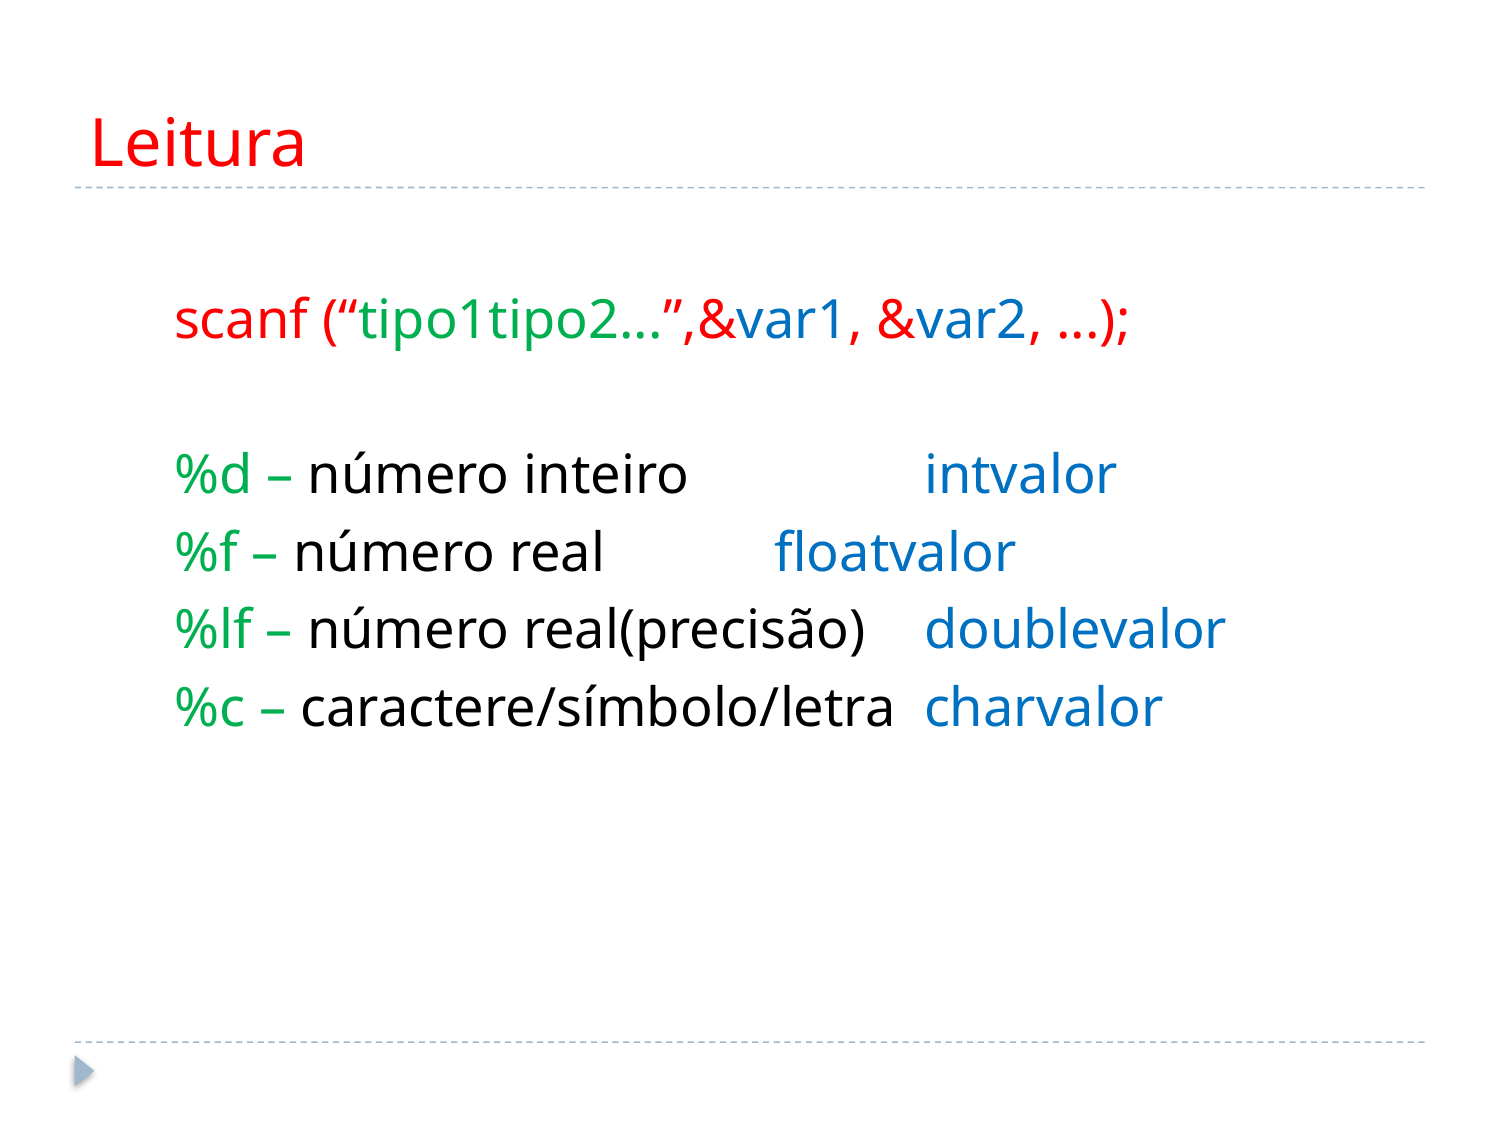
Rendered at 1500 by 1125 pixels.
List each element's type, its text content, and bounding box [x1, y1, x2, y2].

list scanf (“tipo1tipo2...”,&var1, &var2, ...); %d – número inteiro intvalor %f – número real floatvalor %lf – número real(precisão) doublevalor %c – caractere/símbolo/letra charvalor [75, 200, 1425, 1010]
title Leitura [75, 24, 1425, 188]
